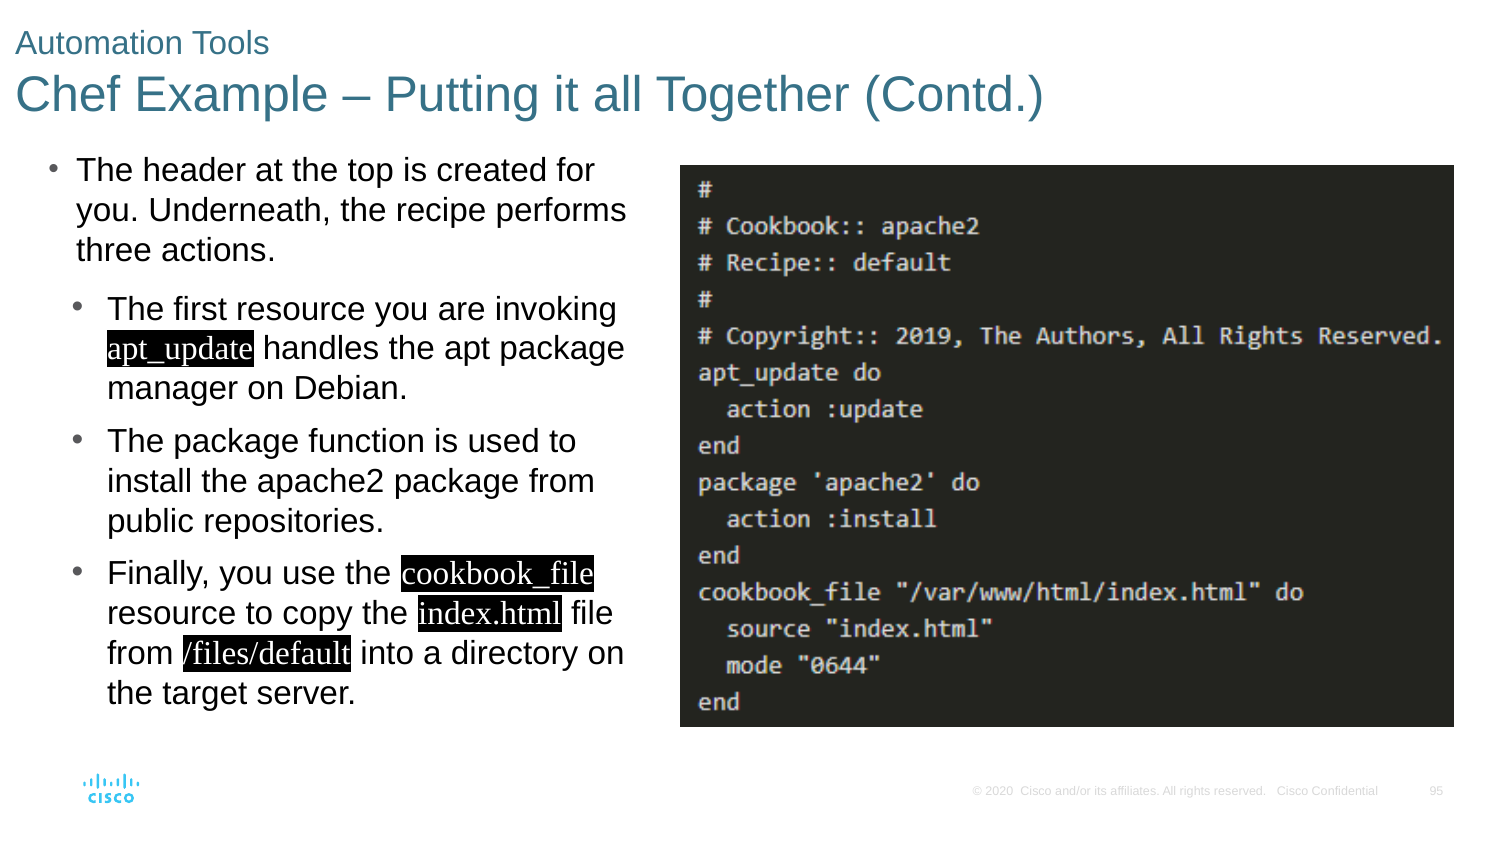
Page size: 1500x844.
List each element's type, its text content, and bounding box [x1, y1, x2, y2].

title Automation Tools Chef Example – Putting it all Together (Contd.) [0, 6, 1500, 137]
list The header at the top is created for you. Underneath, the recipe performs three actions. The first resource you are invoking apt_update handles the apt package manager on Debian. The package function is used to install the apache2 package from public repositories. Finally, you use the cookbook_file resource to copy the index.html file from /files/default into a directory on the target server. [33, 140, 662, 795]
picture [680, 165, 1454, 727]
